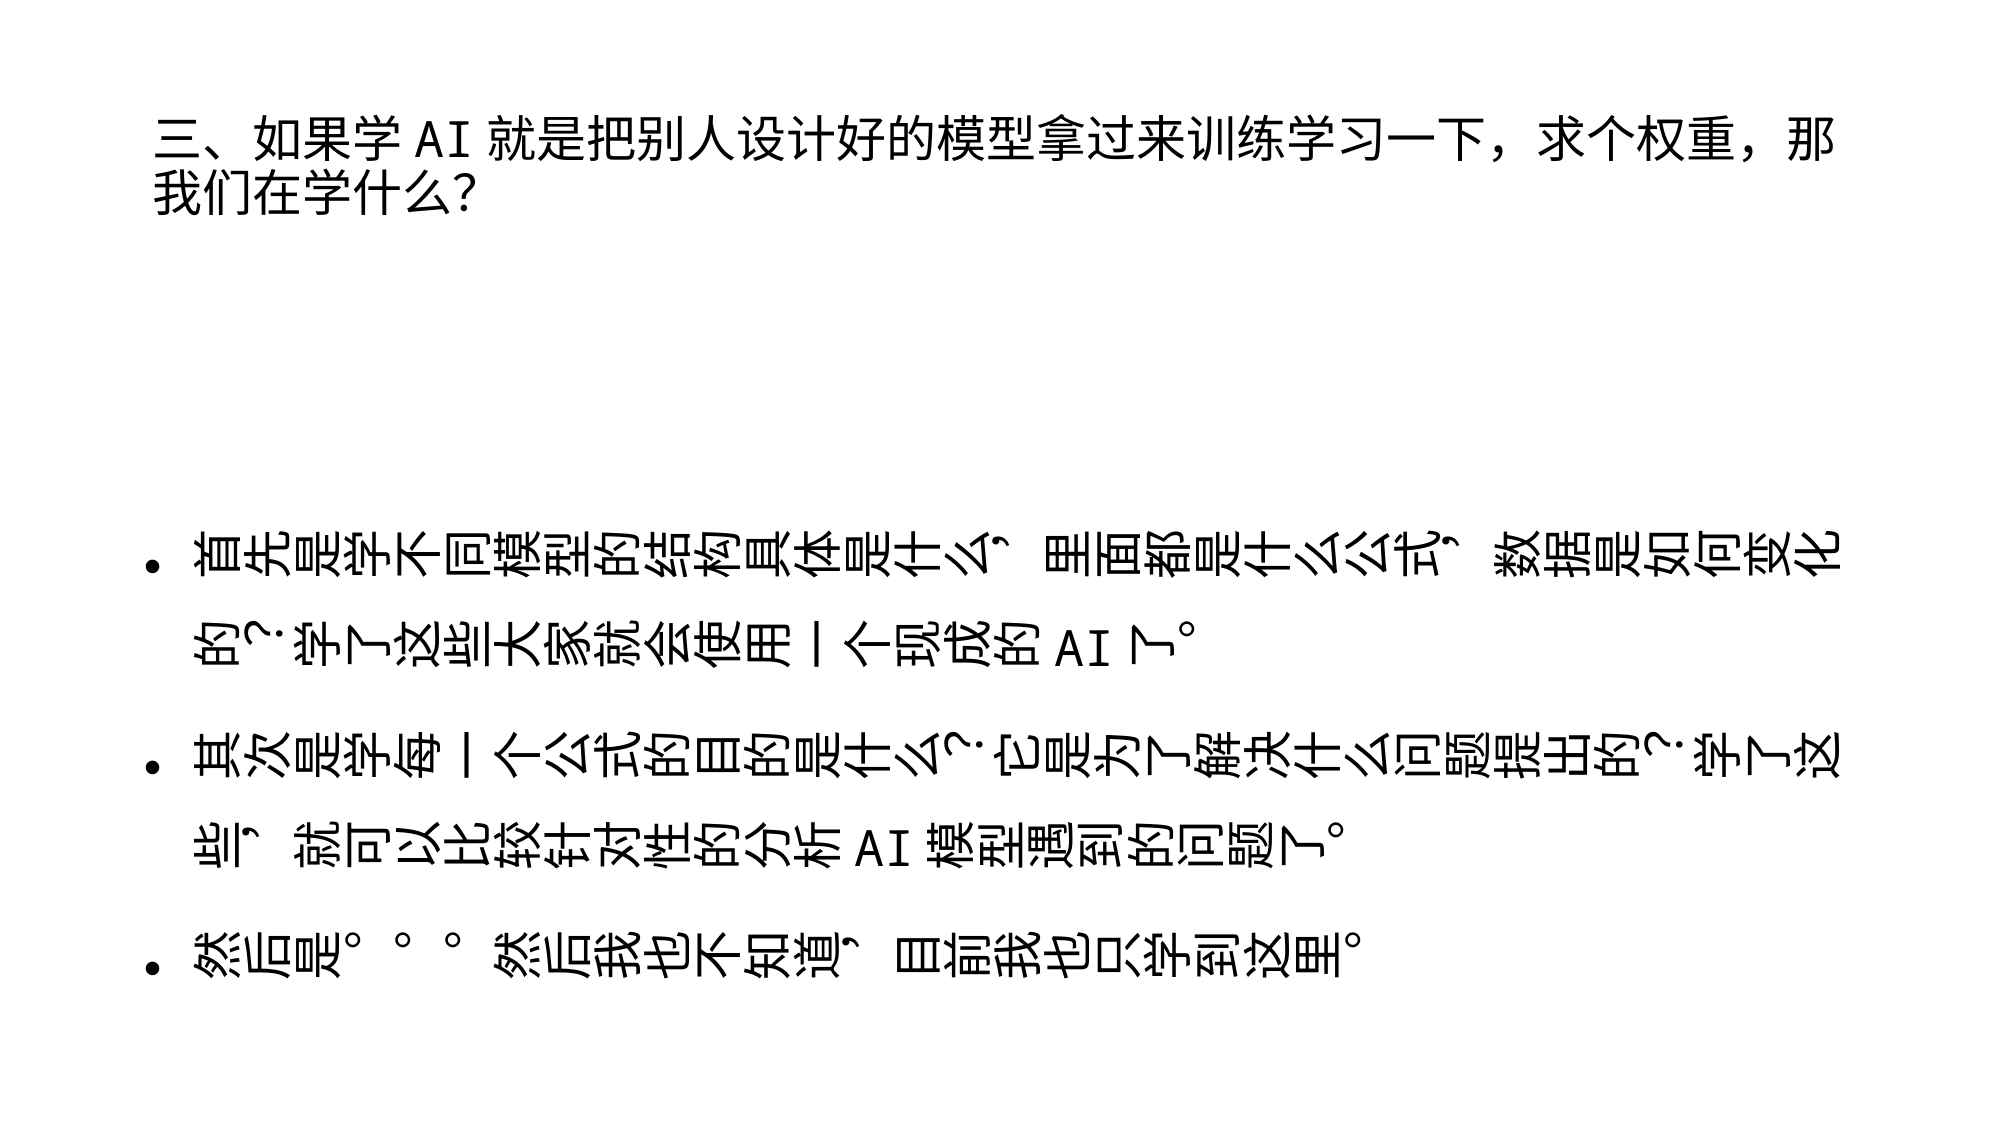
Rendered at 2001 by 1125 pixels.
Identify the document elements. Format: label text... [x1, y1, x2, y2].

list 首先是学不同模型的结构具体是什么，里面都是什么公式，数据是如何变化的？学了这些大家就会使用一个现成的AI了。 其次是学每一个公式的目的是什么？它是为了解决什么问题提出的？学了这些，就可以比较针对性的分析AI模型遇到的问题了。 然后是。。。然后我也不知道，目前我也只学到这里。 [147, 277, 1873, 1003]
title 三、如果学AI就是把别人设计好的模型拿过来训练学习一下，求个权重，那我们在学什么？ [137, 59, 1863, 278]
